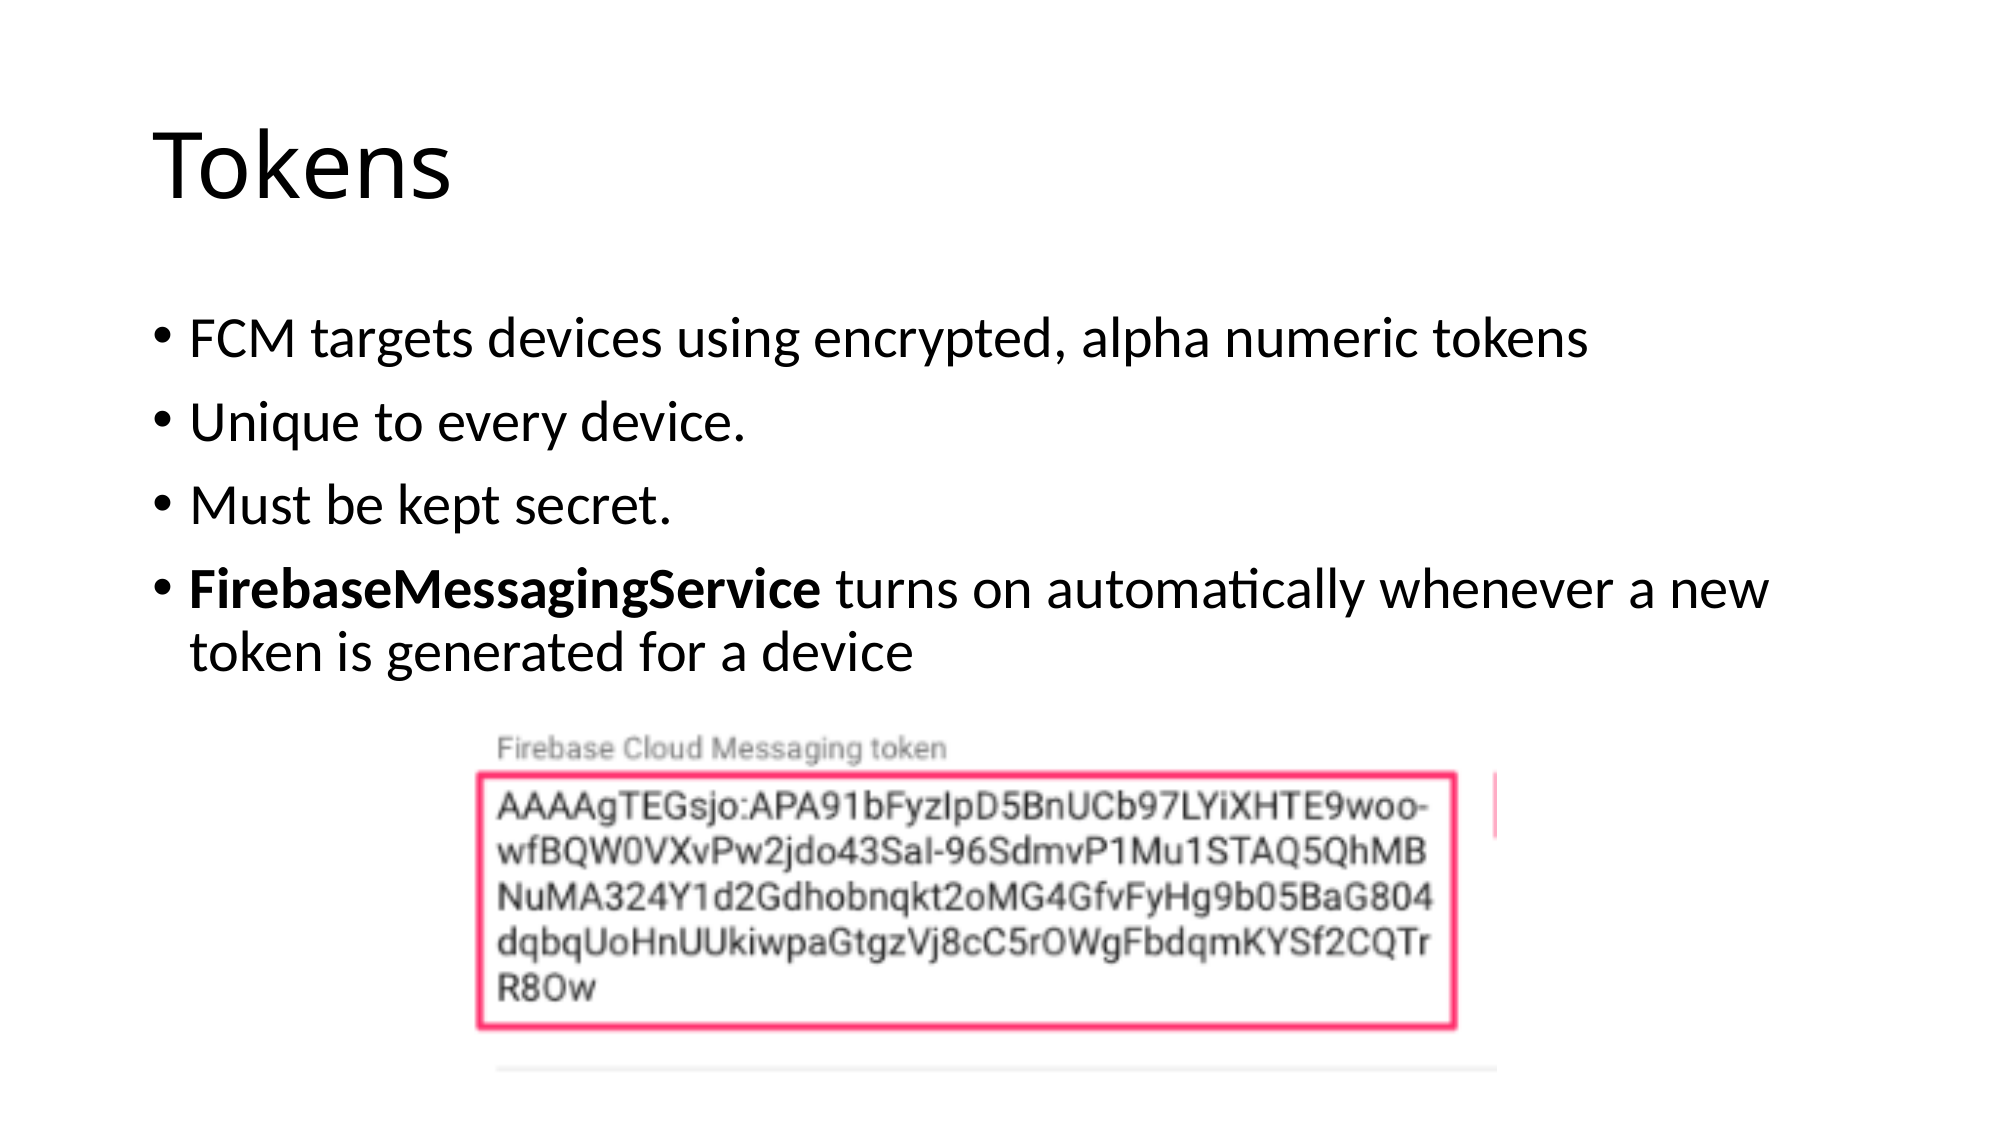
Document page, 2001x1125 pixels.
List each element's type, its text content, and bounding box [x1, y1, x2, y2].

title Tokens [137, 59, 1863, 278]
picture [444, 677, 1498, 1090]
list FCM targets devices using encrypted, alpha numeric tokens Unique to every device. Must be kept secret. FirebaseMessagingService turns on automatically whenever a new token is generated for a device [137, 299, 1863, 1014]
